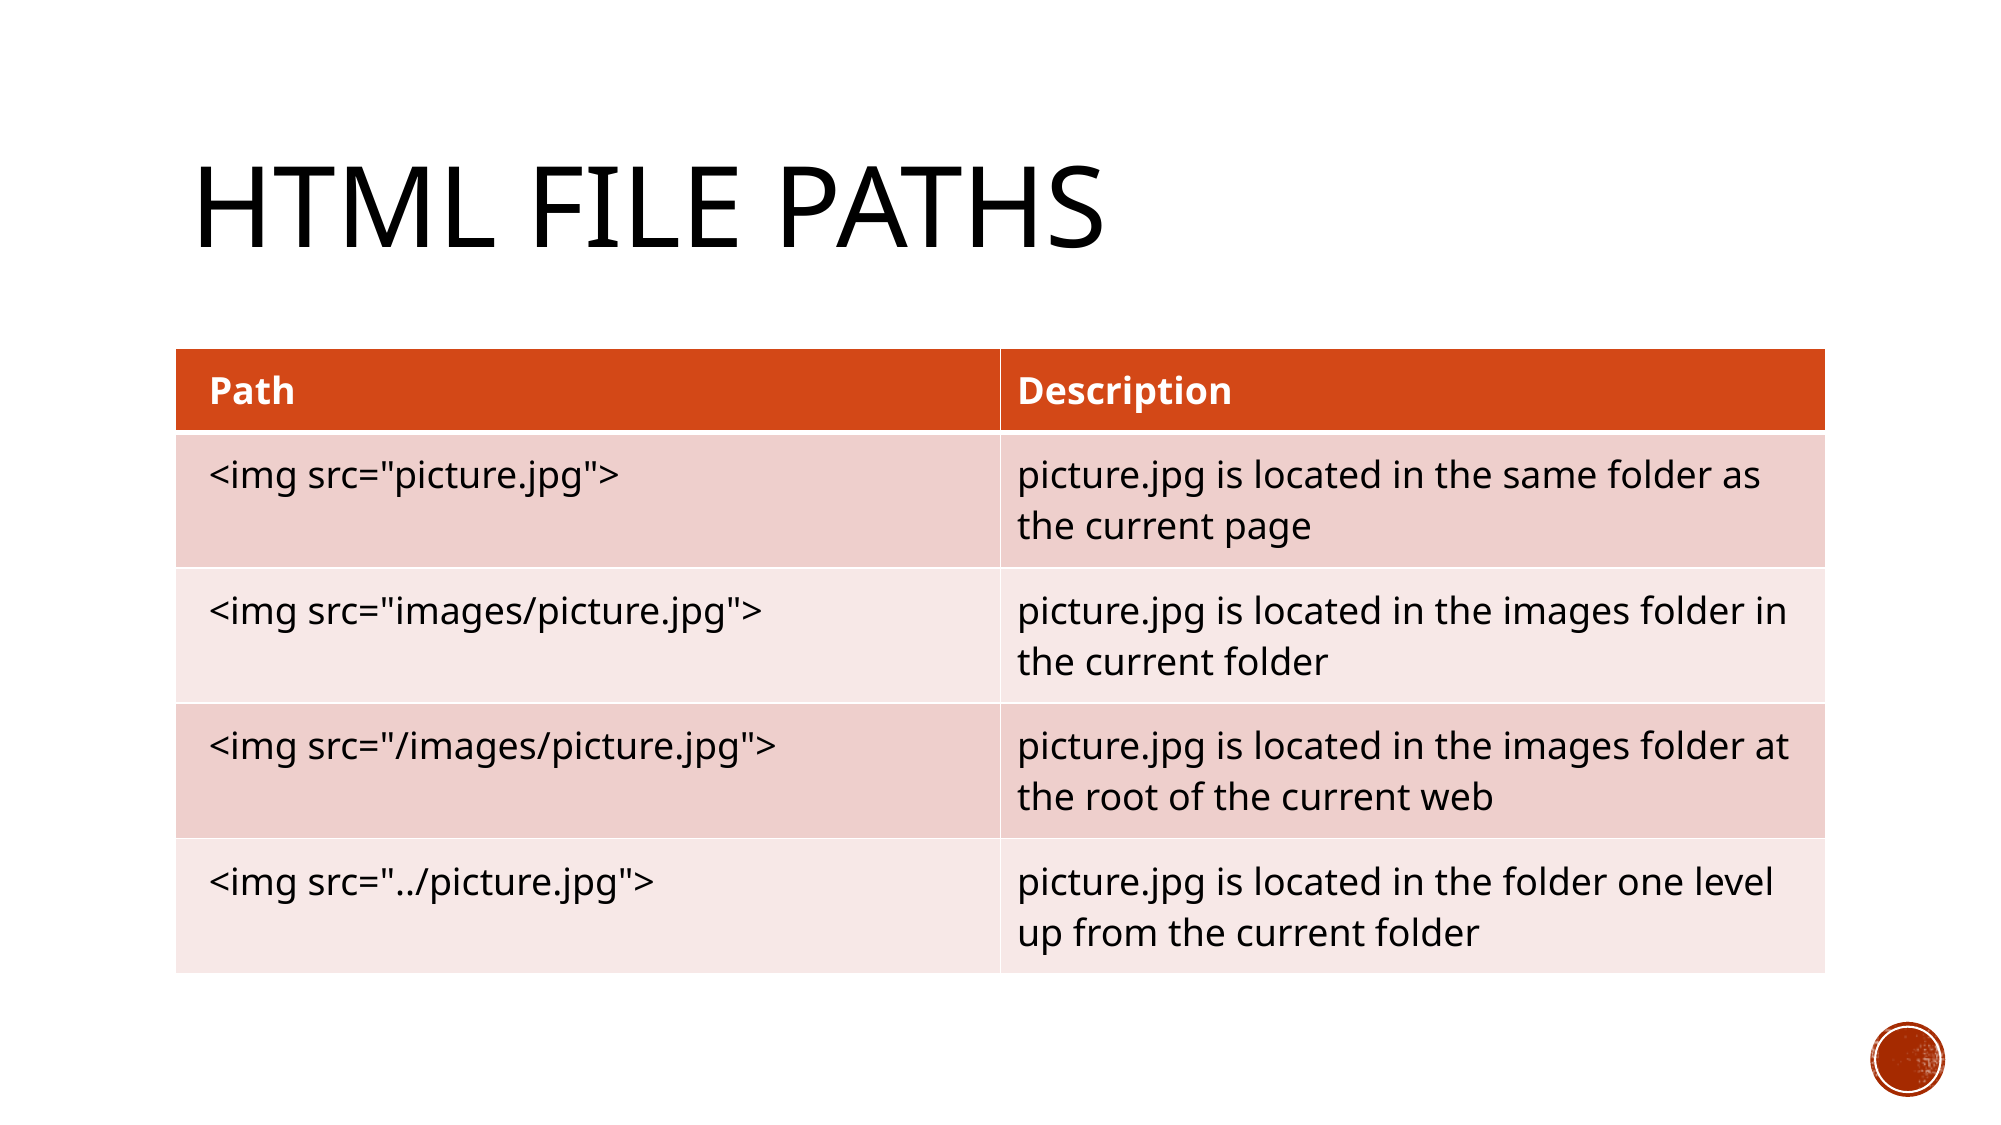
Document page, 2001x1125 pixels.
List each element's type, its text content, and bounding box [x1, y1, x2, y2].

table_cell picture.jpg is located in the folder one level up from the current folder [1001, 839, 1825, 973]
table_cell picture.jpg is located in the images folder in the current folder [1001, 569, 1825, 702]
table_cell picture.jpg is located in the same folder as the current page [1001, 435, 1825, 567]
table_cell <img src="picture.jpg"> [176, 435, 1000, 567]
table_cell <img src="/images/picture.jpg"> [176, 704, 1000, 838]
table_header Description [1001, 349, 1825, 430]
table_cell <img src="images/picture.jpg"> [176, 569, 1000, 702]
table_cell picture.jpg is located in the images folder at the root of the current web [1001, 704, 1825, 838]
table_header Path [176, 349, 1000, 430]
title Html file paths [175, 79, 1826, 344]
table_cell <img src="../picture.jpg"> [176, 839, 1000, 973]
